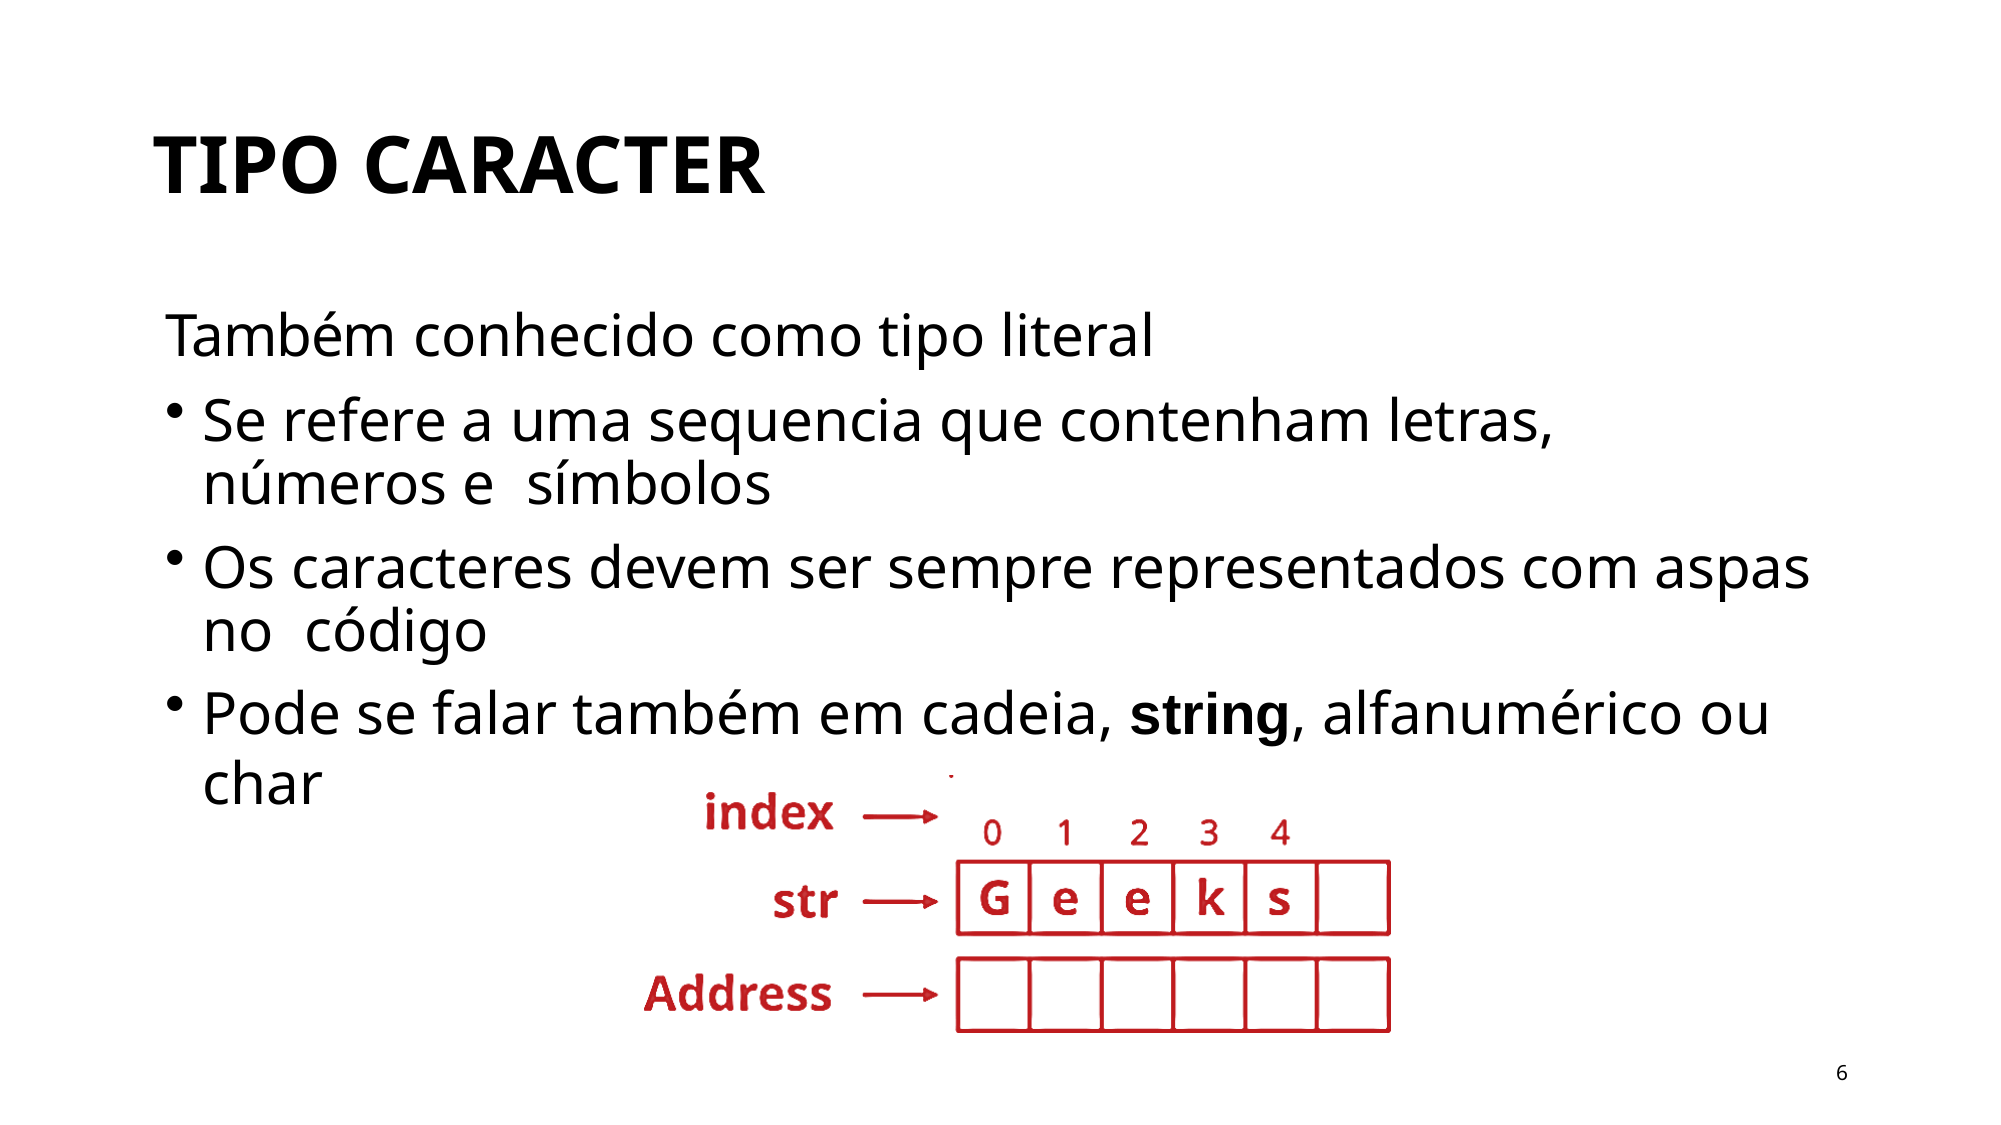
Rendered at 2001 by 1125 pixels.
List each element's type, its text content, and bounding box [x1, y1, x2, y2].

list Também conhecido como tipo literal Se refere a uma sequencia que contenham letras, números e símbolos Os caracteres devem ser sempre representados com aspas no código Pode se falar também em cadeia, string, alfanumérico ou char [162, 282, 1838, 937]
text_box 6 [1829, 1059, 1854, 1088]
picture [643, 775, 1391, 1033]
title TIPO CARACTER [150, 112, 803, 303]
